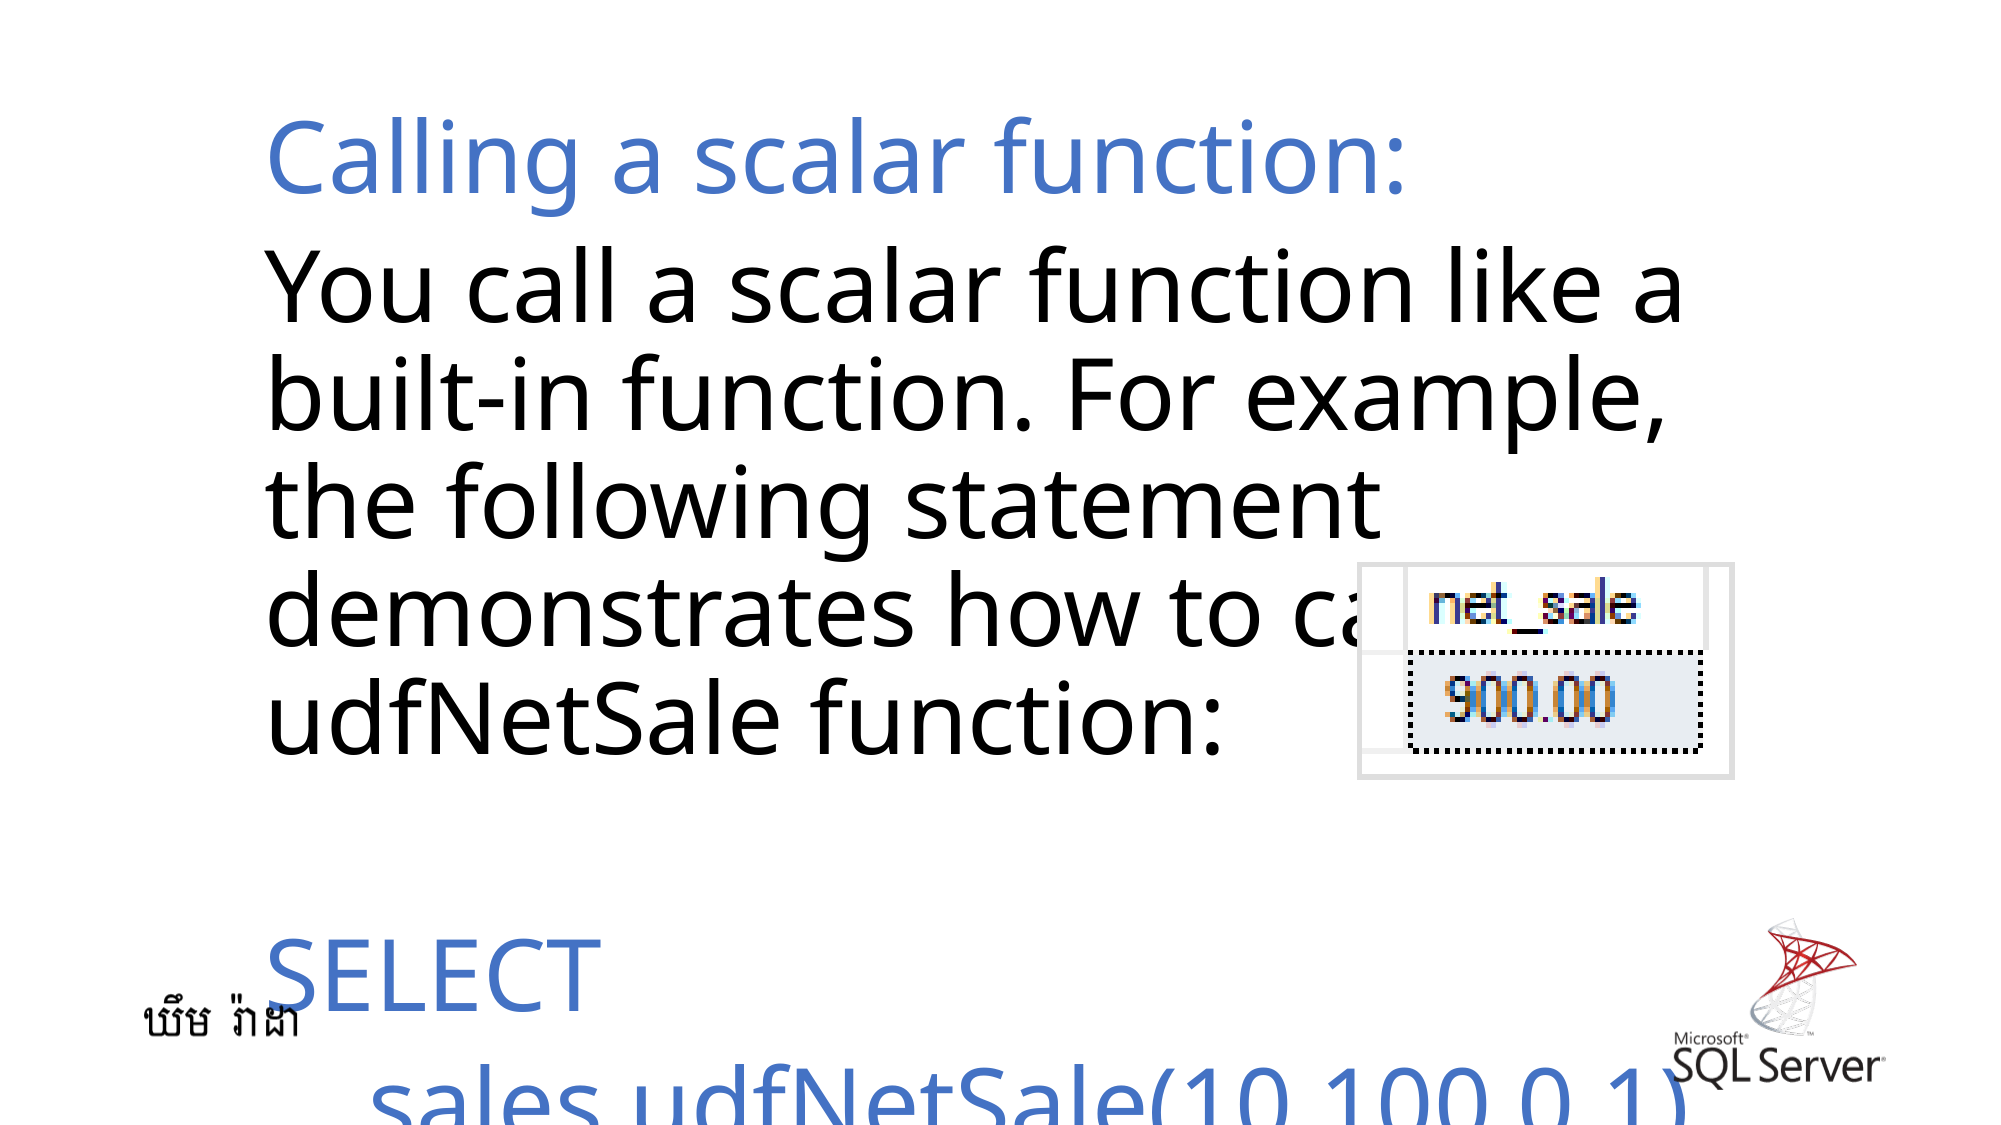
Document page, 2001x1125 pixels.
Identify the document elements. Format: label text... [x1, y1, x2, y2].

subtitle Calling a scalar function: You call a scalar function like a built-in function. For example, the following statement demonstrates how to call the udfNetSale function: SELECT sales.udfNetSale(10,100,0.1) net_sale; [249, 99, 1750, 918]
picture [1357, 562, 1735, 780]
picture [93, 918, 1886, 1125]
